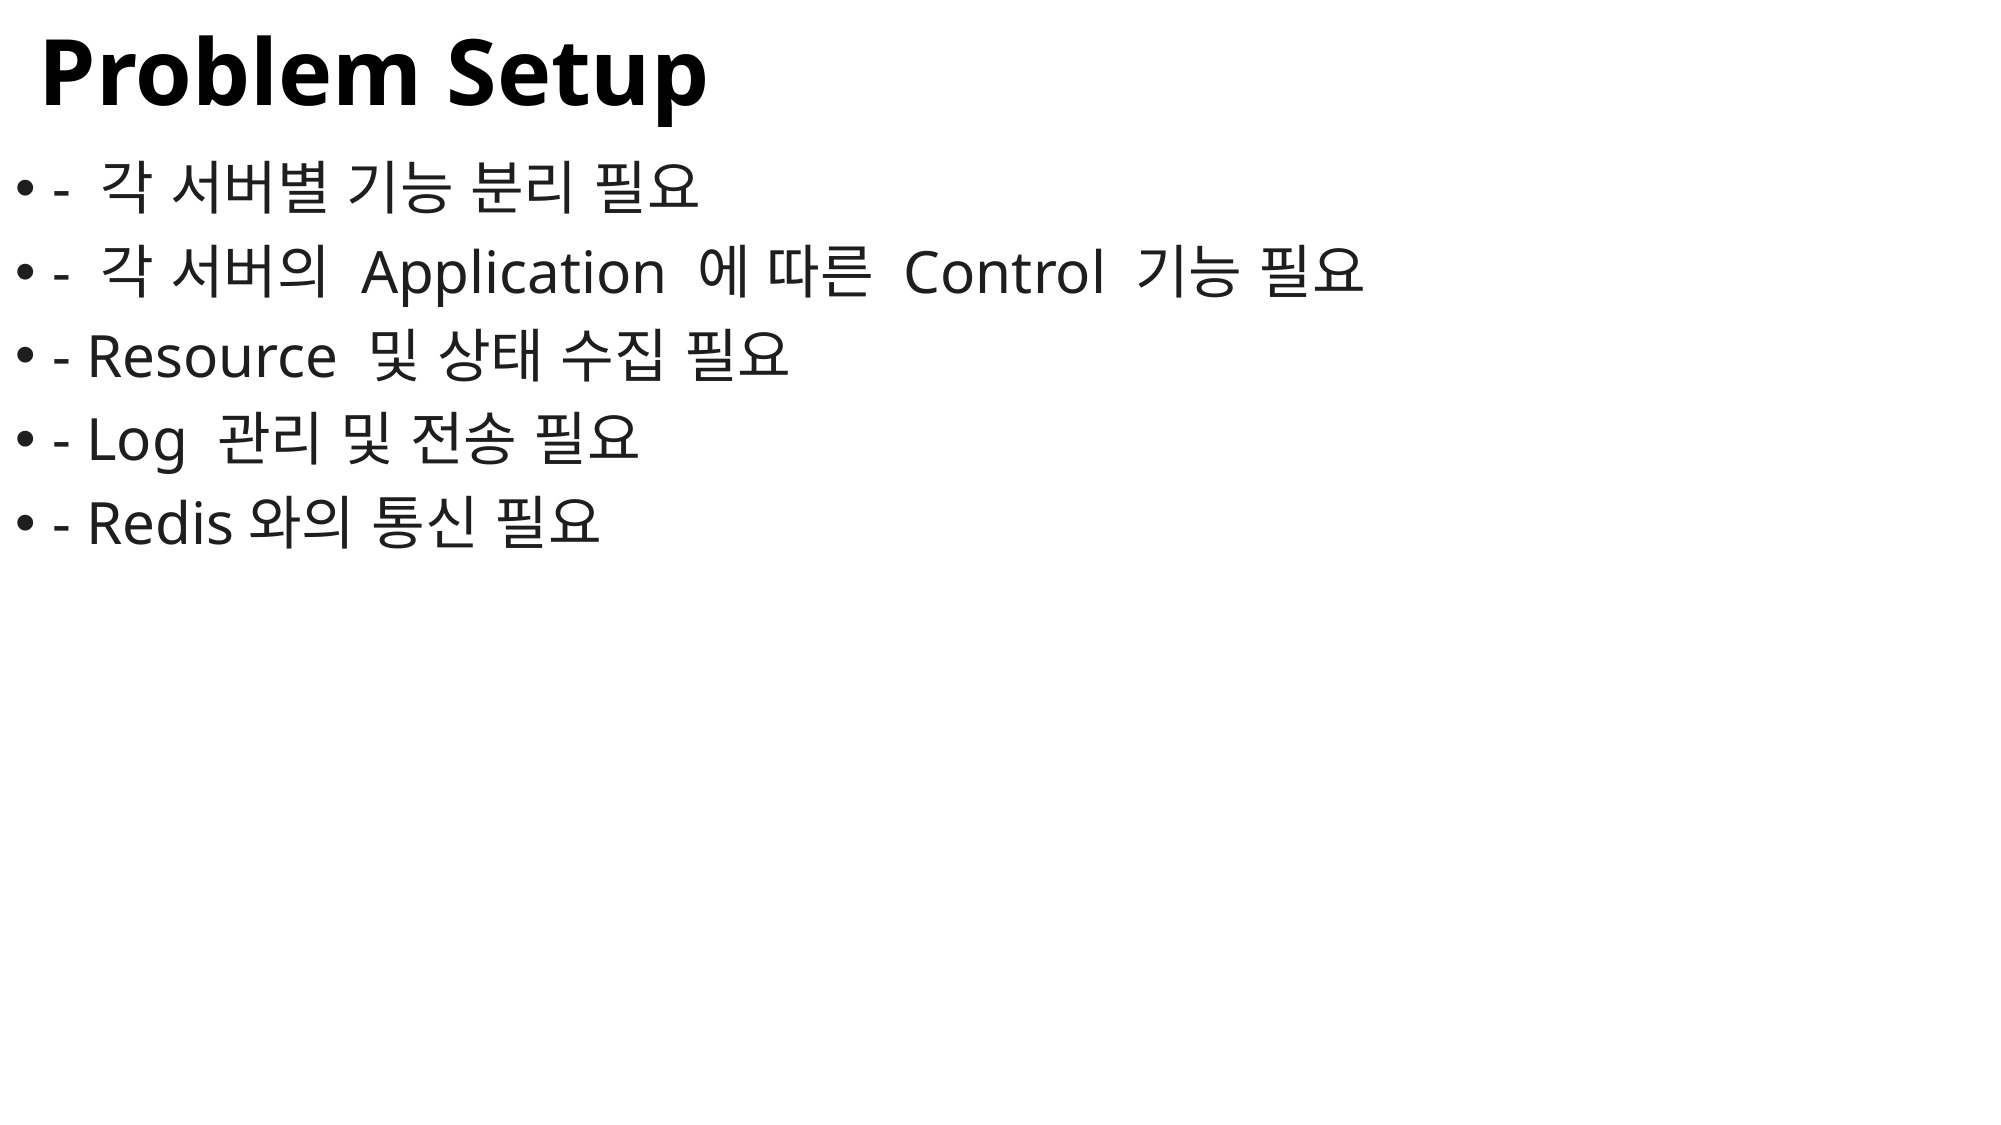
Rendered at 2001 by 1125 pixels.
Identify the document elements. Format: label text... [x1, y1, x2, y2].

title Problem Setup [0, 0, 2000, 151]
list - 각 서버별 기능 분리 필요 - 각 서버의 Application 에 따른 Control 기능 필요 - Resource 및 상태 수집 필요 - Log 관리 및 전송 필요 - Redis와의 통신 필요 [0, 151, 2000, 1125]
